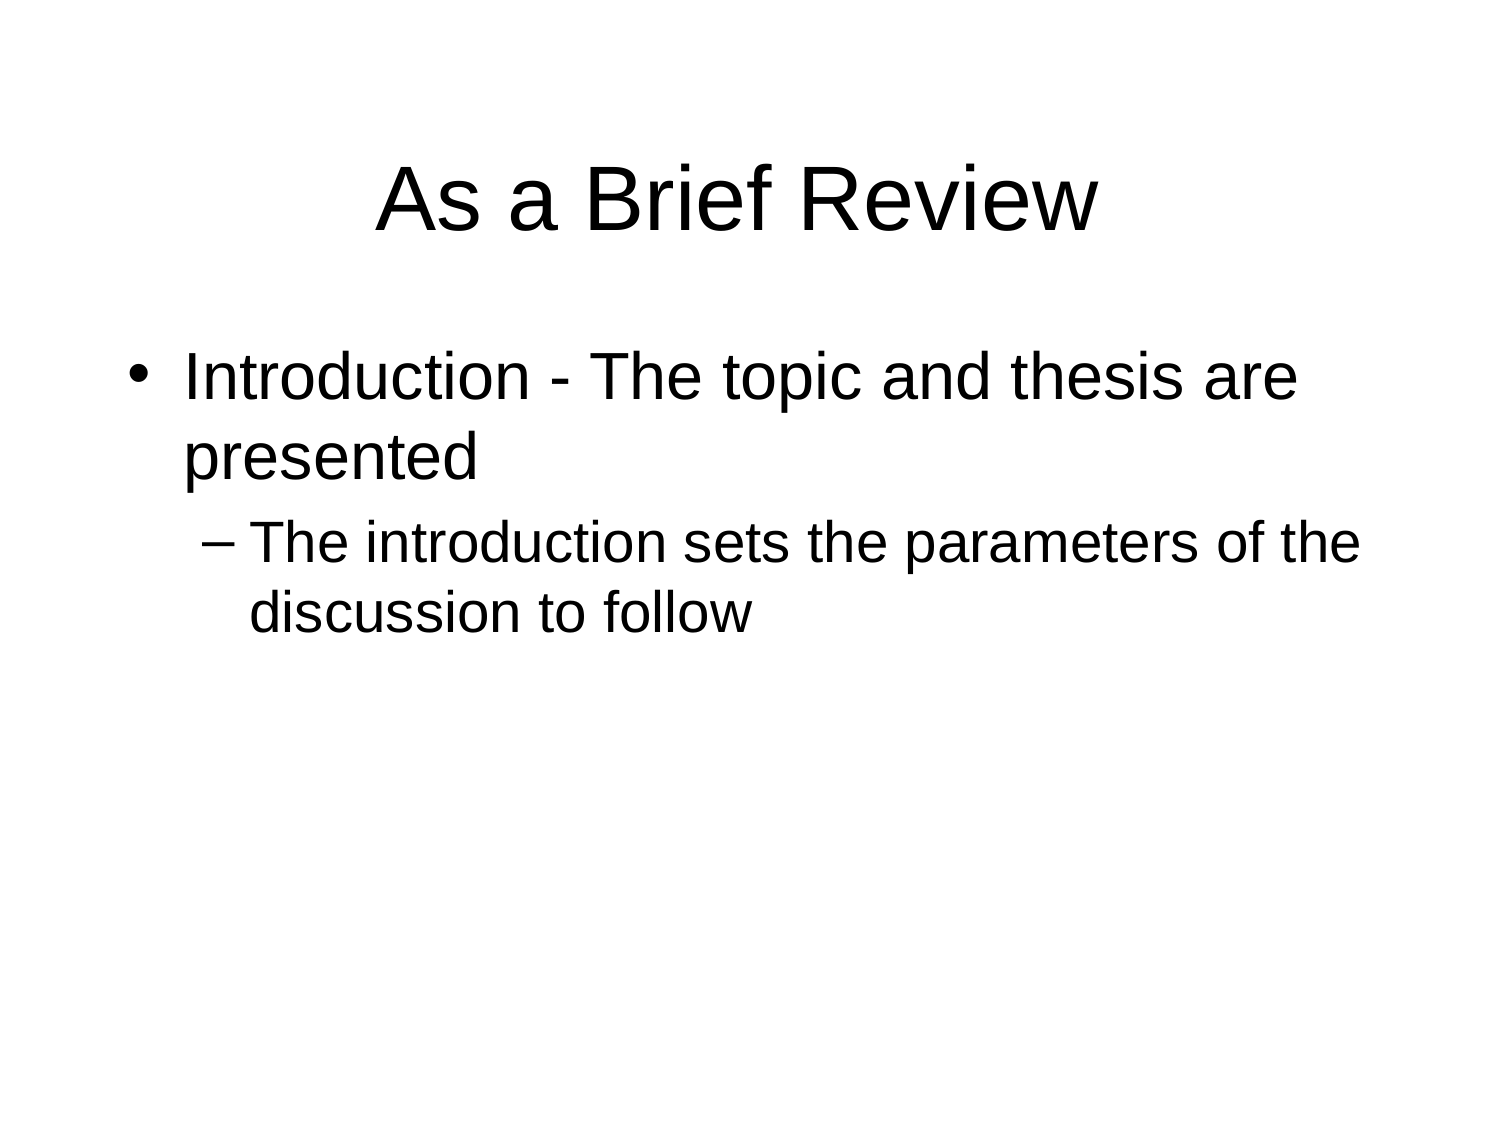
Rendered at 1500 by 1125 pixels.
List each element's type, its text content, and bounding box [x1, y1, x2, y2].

title As a Brief Review [112, 99, 1388, 288]
list Introduction - The topic and thesis are presented The introduction sets the parameters of the discussion to follow [112, 324, 1388, 1000]
